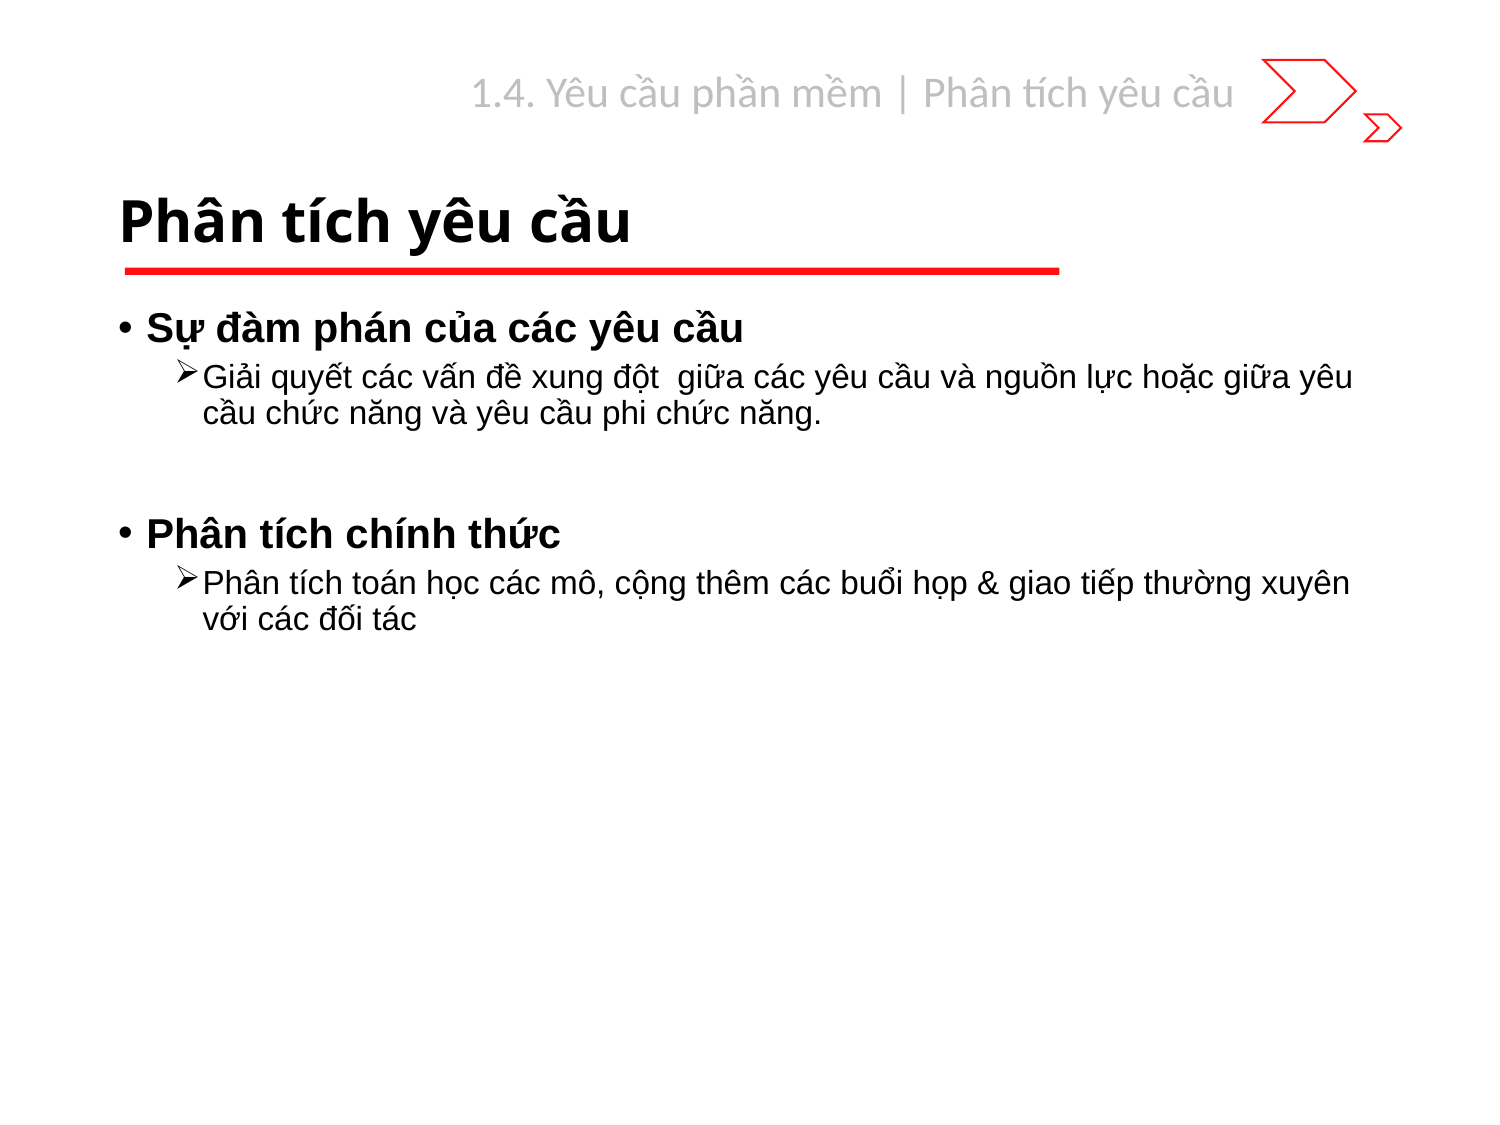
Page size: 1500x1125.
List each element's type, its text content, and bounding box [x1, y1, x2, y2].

list Sự đàm phán của các yêu cầu Giải quyết các vấn đề xung đột giữa các yêu cầu và nguồn lực hoặc giữa yêu cầu chức năng và yêu cầu phi chức năng. Phân tích chính thức Phân tích toán học các mô, cộng thêm các buổi họp & giao tiếp thường xuyên với các đối tác [103, 299, 1397, 1014]
title Phân tích yêu cầu [103, 170, 1397, 278]
list 1.4. Yêu cầu phần mềm | Phân tích yêu cầu [387, 62, 1250, 125]
